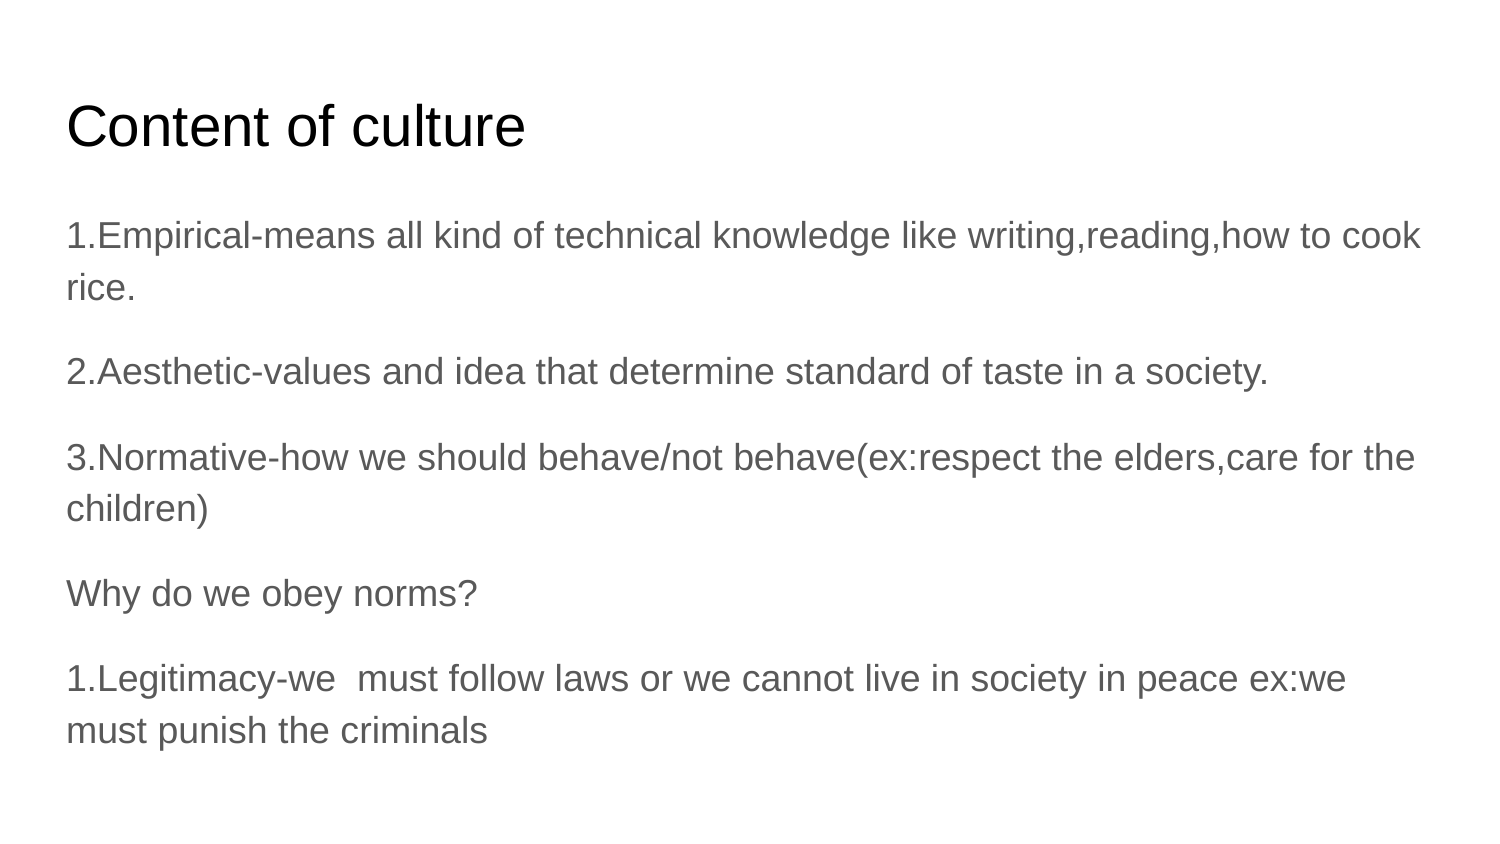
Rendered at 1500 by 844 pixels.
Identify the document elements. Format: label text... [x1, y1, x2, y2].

list 1.Empirical-means all kind of technical knowledge like writing,reading,how to cook rice. 2.Aesthetic-values and idea that determine standard of taste in a society. 3.Normative-how we should behave/not behave(ex:respect the elders,care for the children) Why do we obey norms? 1.Legitimacy-we must follow laws or we cannot live in society in peace ex:we must punish the criminals [51, 189, 1449, 750]
title Content of culture [51, 72, 1449, 167]
